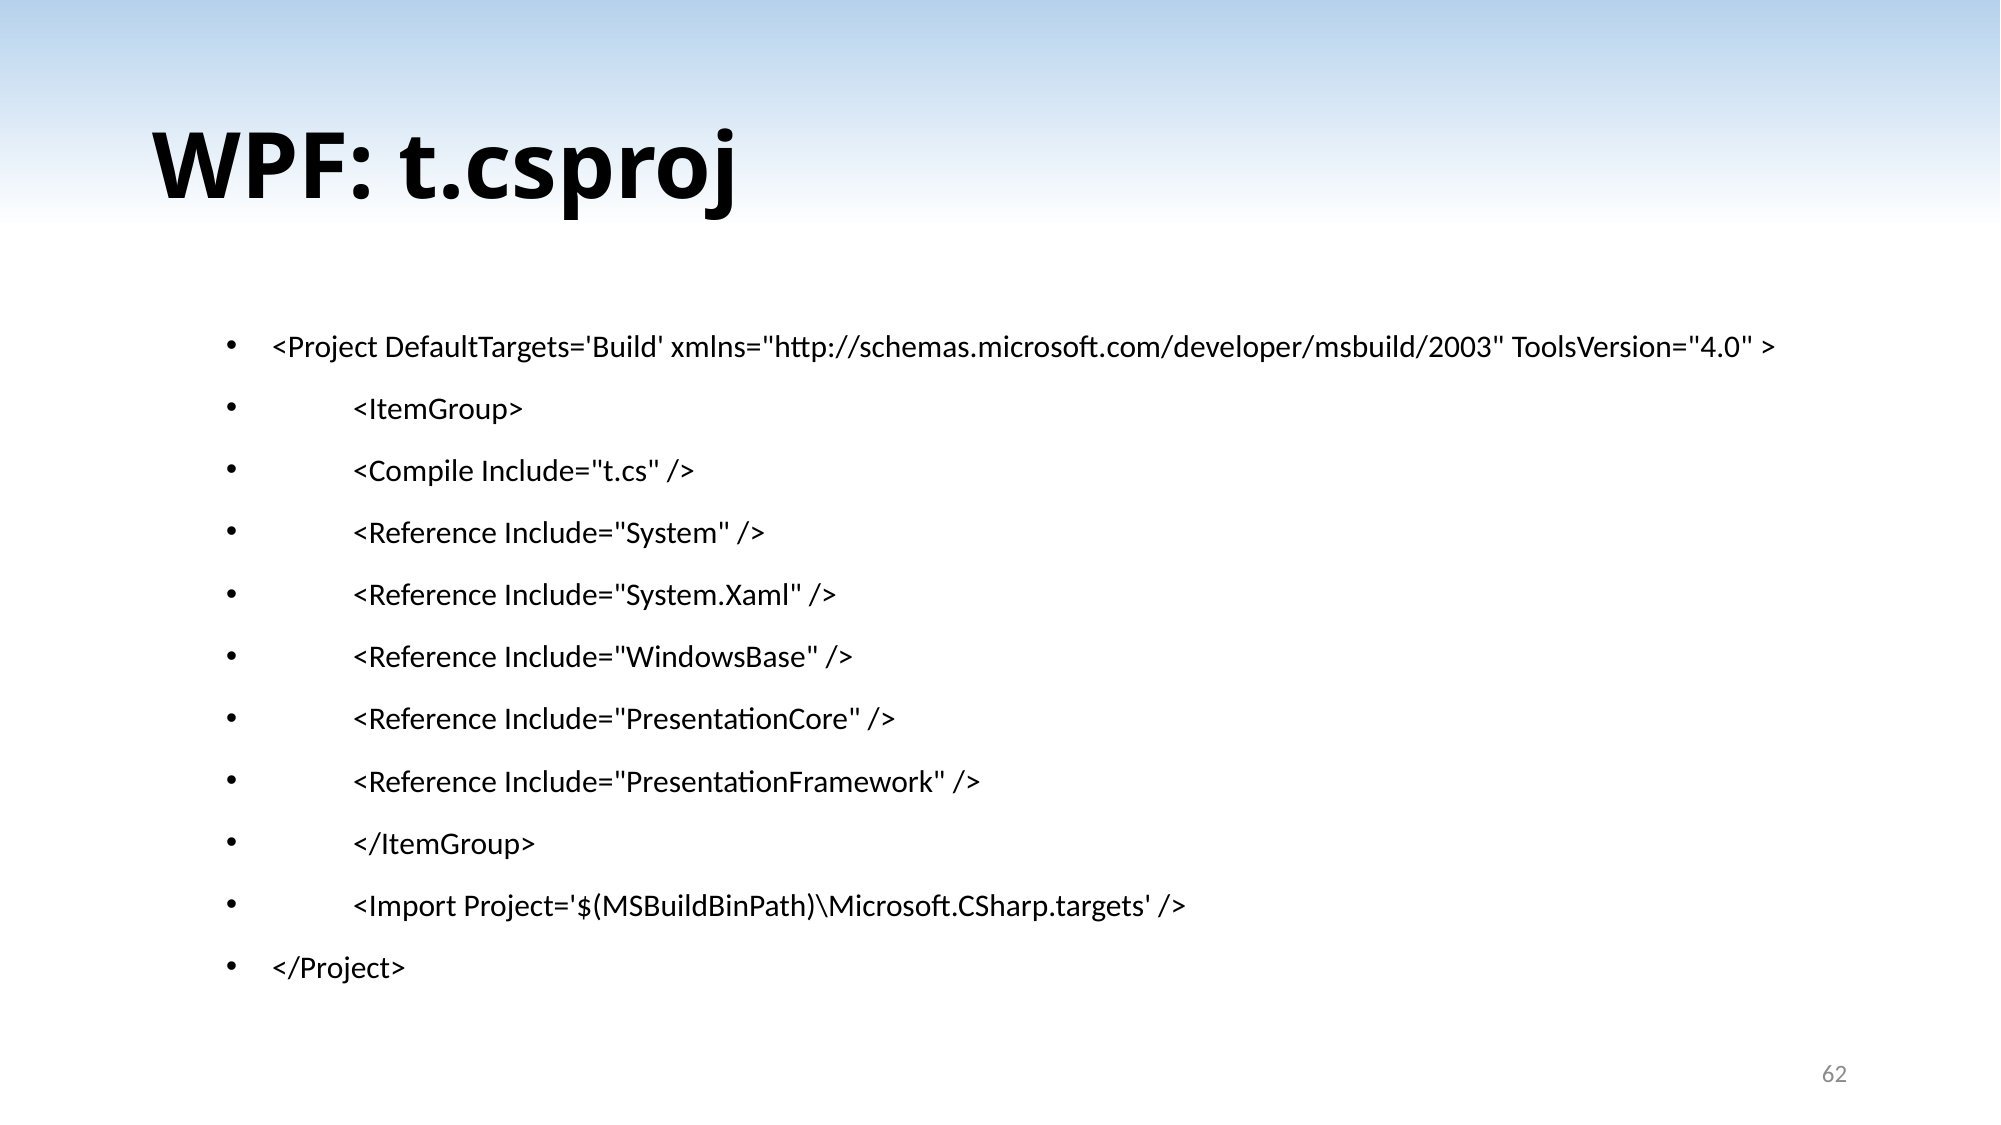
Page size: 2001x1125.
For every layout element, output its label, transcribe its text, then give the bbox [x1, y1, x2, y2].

title WPF: t.csproj [137, 59, 1863, 278]
slide_number 62 [1412, 1042, 1863, 1103]
list <Project DefaultTargets='Build' xmlns="http://schemas.microsoft.com/developer/msbuild/2003" ToolsVersion="4.0" > <ItemGroup> <Compile Include="t.cs" /> <Reference Include="System" /> <Reference Include="System.Xaml" /> <Reference Include="WindowsBase" /> <Reference Include="PresentationCore" /> <Reference Include="PresentationFramework" /> </ItemGroup> <Import Project='$(MSBuildBinPath)\Microsoft.CSharp.targets' /> </Project> [137, 299, 1850, 1014]
